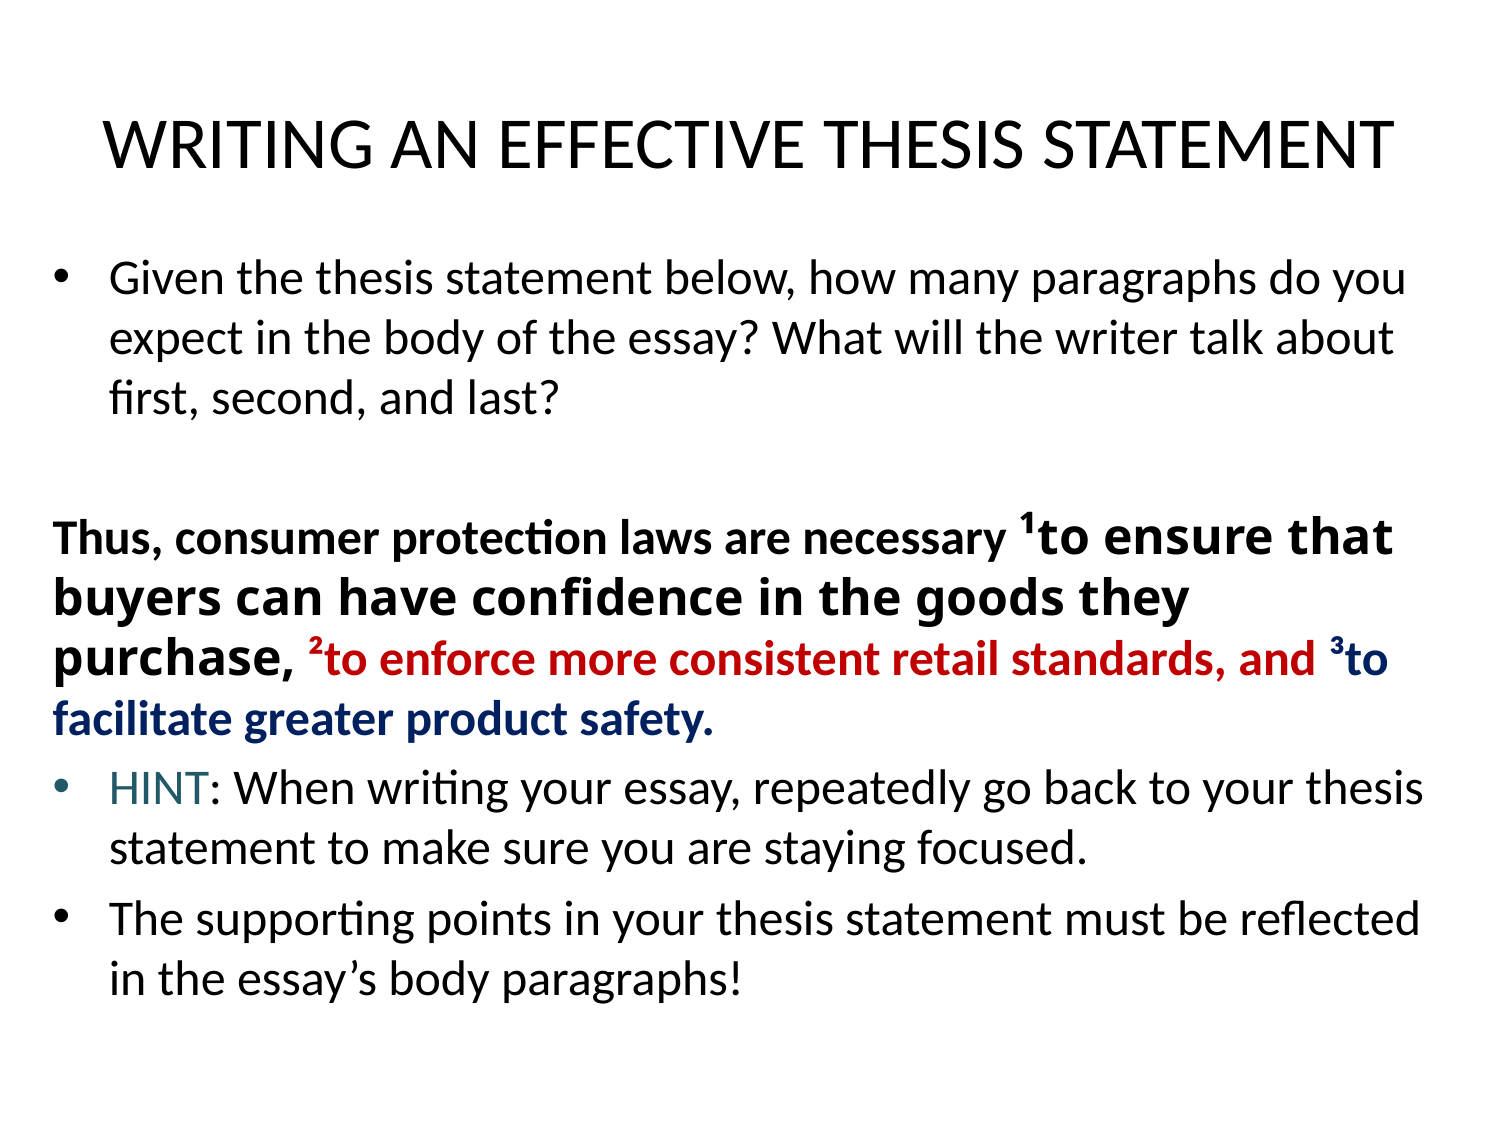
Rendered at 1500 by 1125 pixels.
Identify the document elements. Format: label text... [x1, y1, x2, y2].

list Given the thesis statement below, how many paragraphs do you expect in the body of the essay? What will the writer talk about first, second, and last? Thus, consumer protection laws are necessary ¹to ensure that buyers can have confidence in the goods they purchase, ²to enforce more consistent retail standards, and ³to facilitate greater product safety. HINT: When writing your essay, repeatedly go back to your thesis statement to make sure you are staying focused. The supporting points in your thesis statement must be reflected in the essay’s body paragraphs! [37, 237, 1450, 1063]
title WRITING AN EFFECTIVE THESIS STATEMENT [75, 45, 1425, 233]
